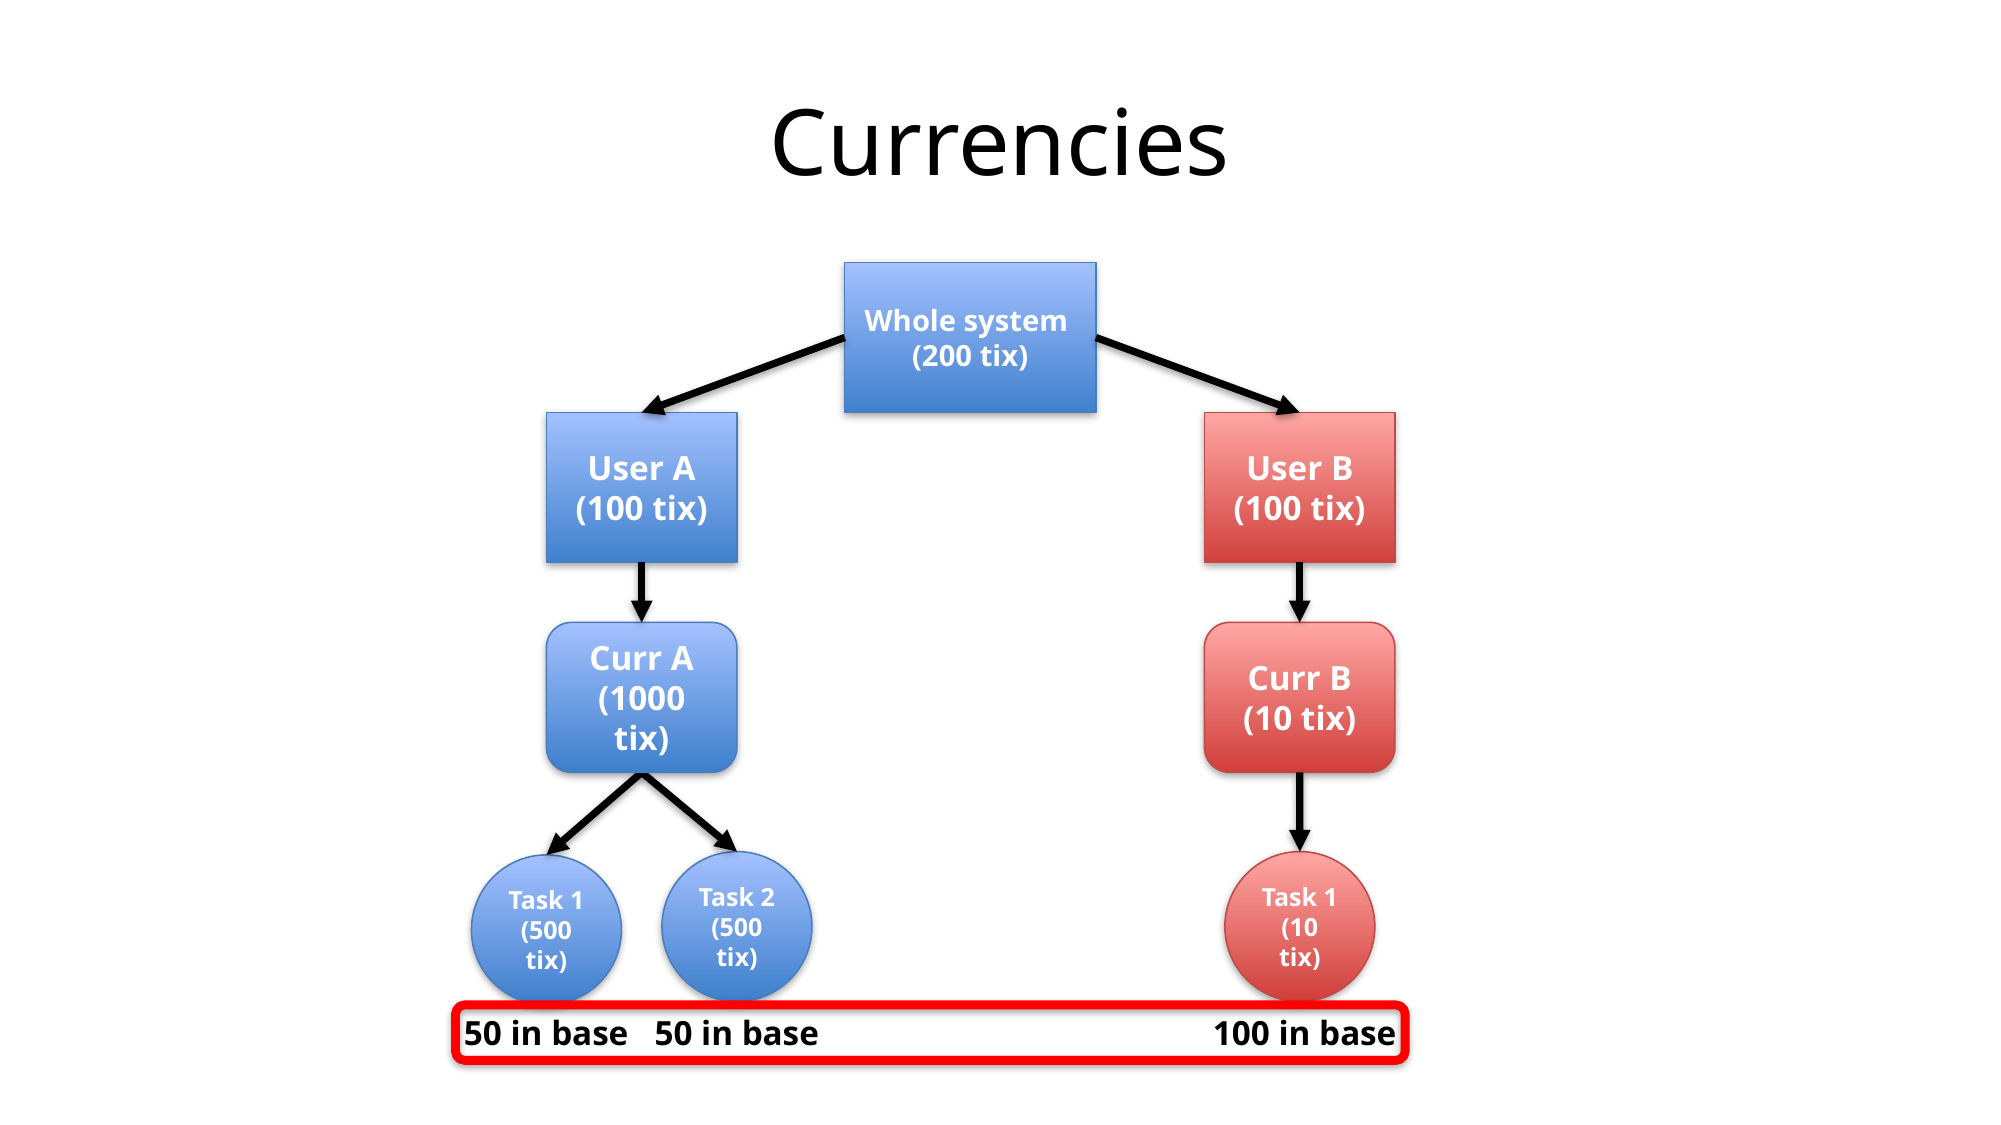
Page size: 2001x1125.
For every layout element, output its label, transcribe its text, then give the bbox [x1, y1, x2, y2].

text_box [641, 772, 813, 1002]
text_box Whole system (200 tix) [844, 262, 1097, 413]
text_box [1204, 562, 1396, 773]
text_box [546, 562, 738, 773]
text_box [471, 772, 637, 1006]
title Currencies [99, 45, 1900, 233]
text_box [1224, 772, 1376, 1002]
text_box 100 in base [1400, 1004, 1412, 1060]
text_box [454, 1004, 1406, 1062]
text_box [1095, 337, 1396, 563]
text_box 50 in base [449, 1004, 459, 1060]
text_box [546, 337, 845, 563]
